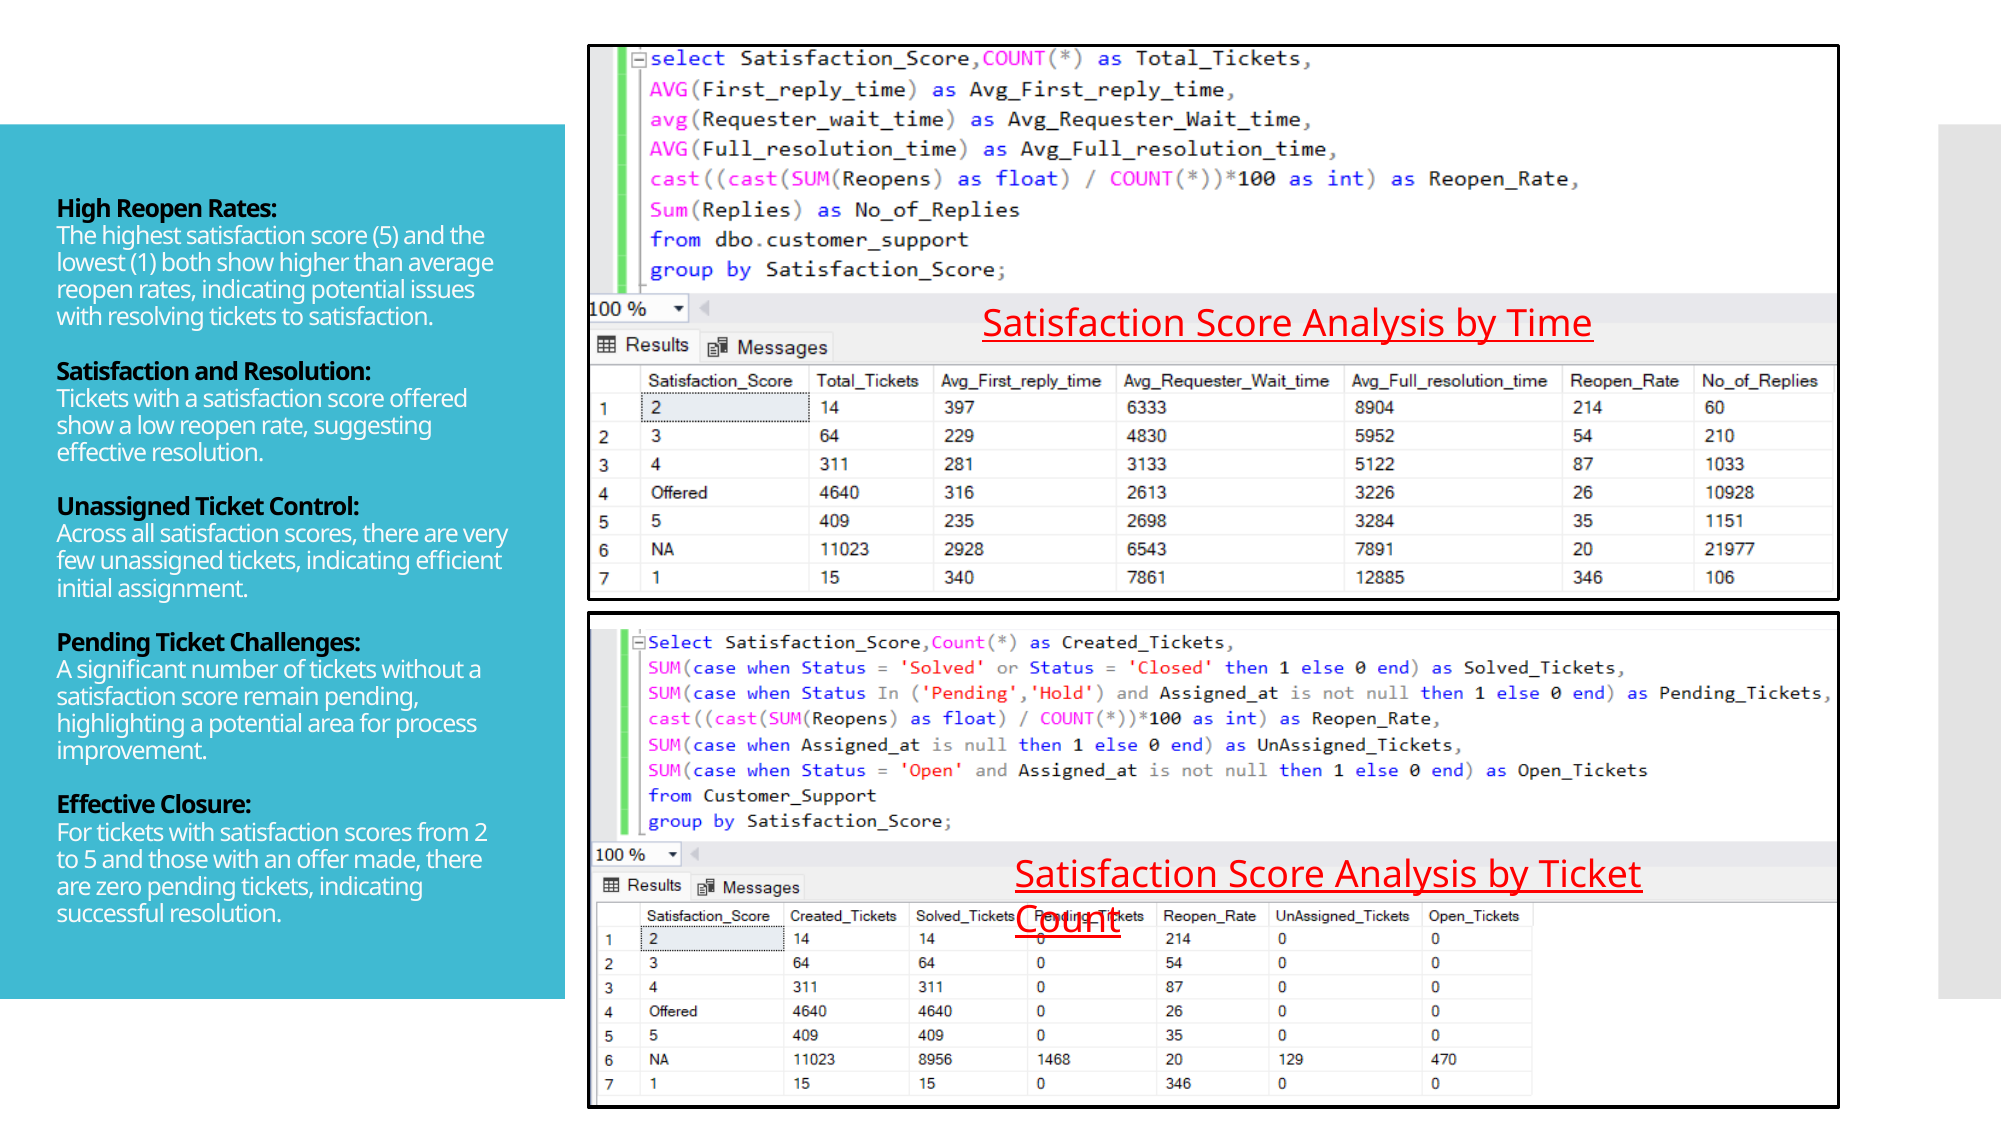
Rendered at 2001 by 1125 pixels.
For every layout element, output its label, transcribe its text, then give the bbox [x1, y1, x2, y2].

title High Reopen Rates: The highest satisfaction score (5) and the lowest (1) both show higher than average reopen rates, indicating potential issues with resolving tickets to satisfaction. Satisfaction and Resolution: Tickets with a satisfaction score offered show a low reopen rate, suggesting effective resolution. Unassigned Ticket Control: Across all satisfaction scores, there are very few unassigned tickets, indicating efficient initial assignment. Pending Ticket Challenges: A significant number of tickets without a satisfaction score remain pending, highlighting a potential area for process improvement. Effective Closure: For tickets with satisfaction scores from 2 to 5 and those with an offer made, there are zero pending tickets, indicating successful resolution. [41, 184, 525, 940]
picture [589, 46, 1838, 598]
picture [589, 614, 1838, 1106]
